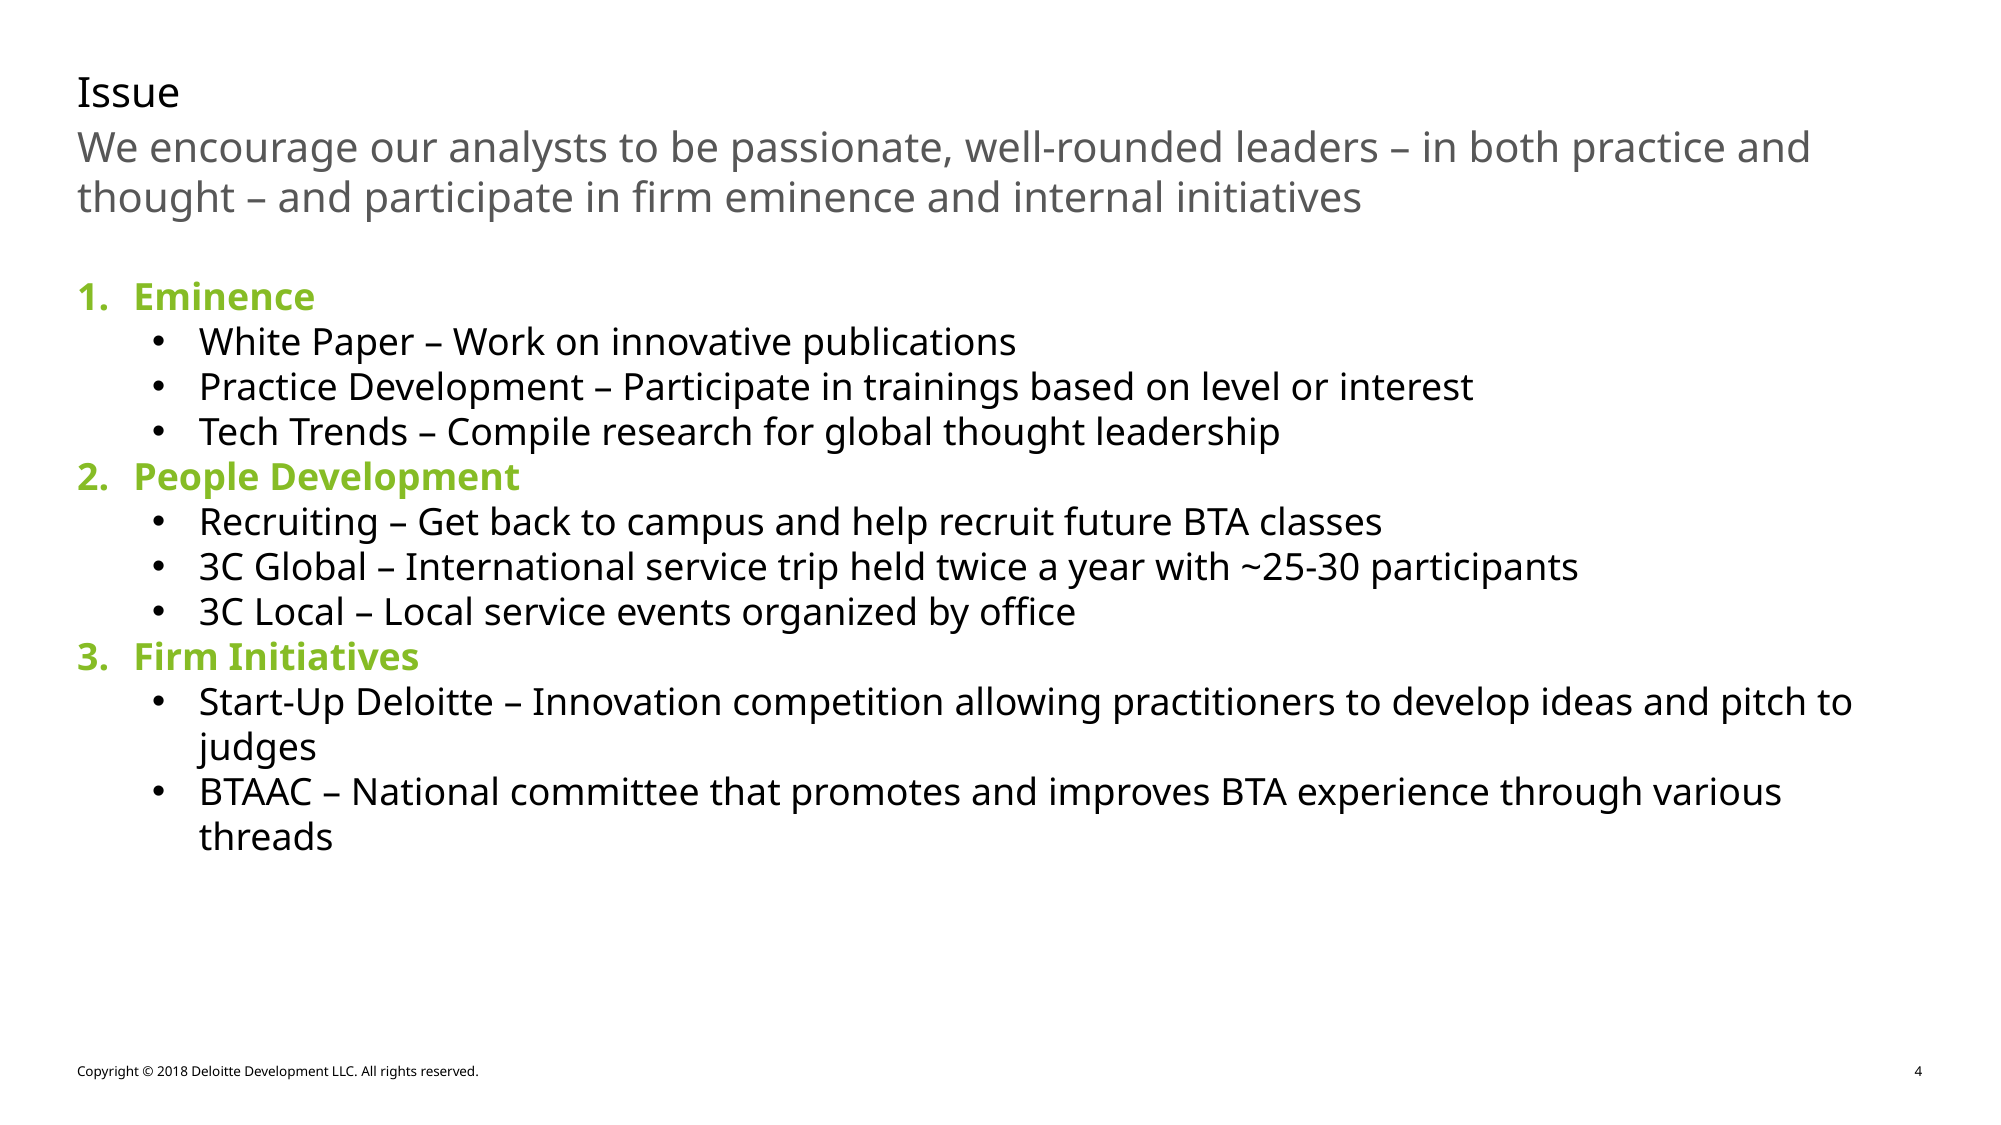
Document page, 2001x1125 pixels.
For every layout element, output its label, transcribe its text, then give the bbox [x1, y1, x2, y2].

list Eminence White Paper – Work on innovative publications Practice Development – Participate in trainings based on level or interest Tech Trends – Compile research for global thought leadership People Development Recruiting – Get back to campus and help recruit future BTA classes 3C Global – International service trip held twice a year with ~25-30 participants 3C Local – Local service events organized by office Firm Initiatives Start-Up Deloitte – Innovation competition allowing practitioners to develop ideas and pitch to judges BTAAC – National committee that promotes and improves BTA experience through various threads [77, 273, 1923, 1034]
list We encourage our analysts to be passionate, well-rounded leaders – in both practice and thought – and participate in firm eminence and internal initiatives [77, 121, 1923, 245]
title Issue [77, 66, 1923, 121]
